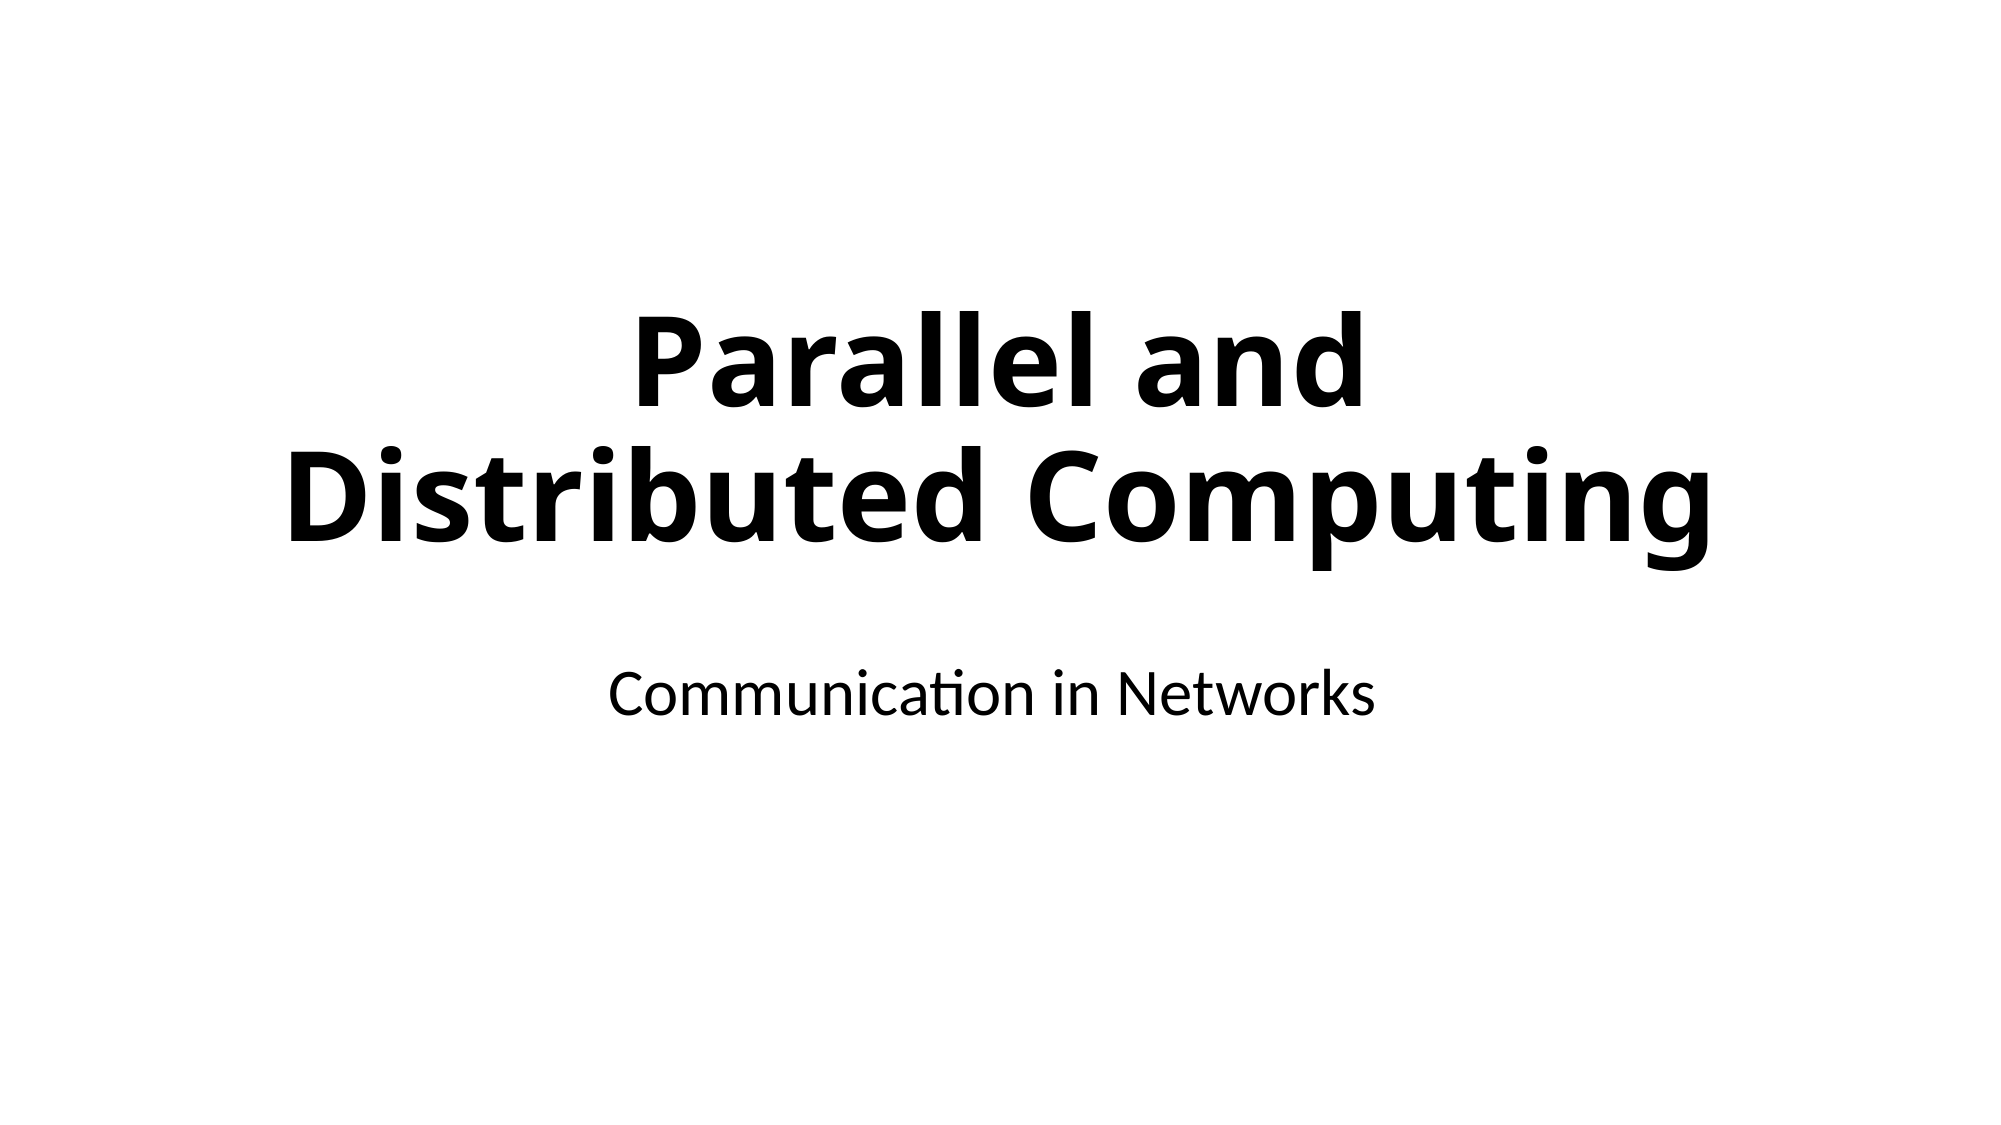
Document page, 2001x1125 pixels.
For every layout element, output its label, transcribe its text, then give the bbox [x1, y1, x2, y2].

title Parallel and Distributed Computing [249, 184, 1750, 576]
subtitle Communication in Networks [249, 601, 1750, 874]
